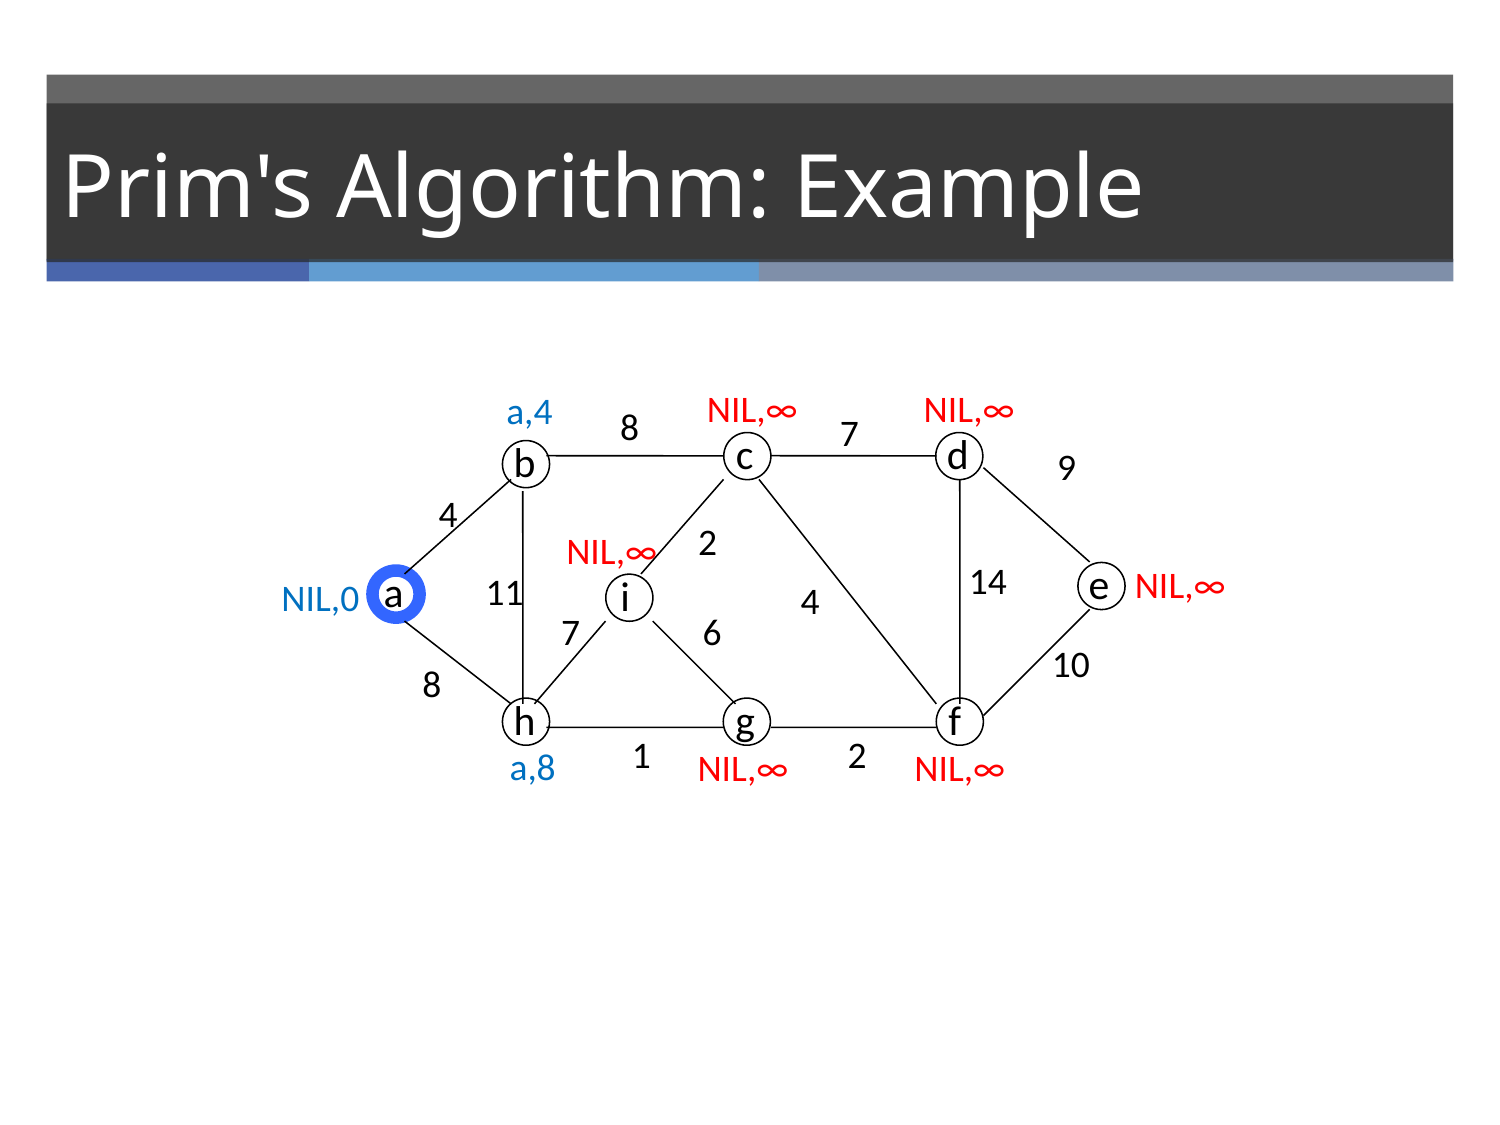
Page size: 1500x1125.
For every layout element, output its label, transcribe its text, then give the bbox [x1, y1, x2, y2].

title Prim's Algorithm: Example [46, 103, 1454, 263]
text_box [265, 376, 1243, 798]
